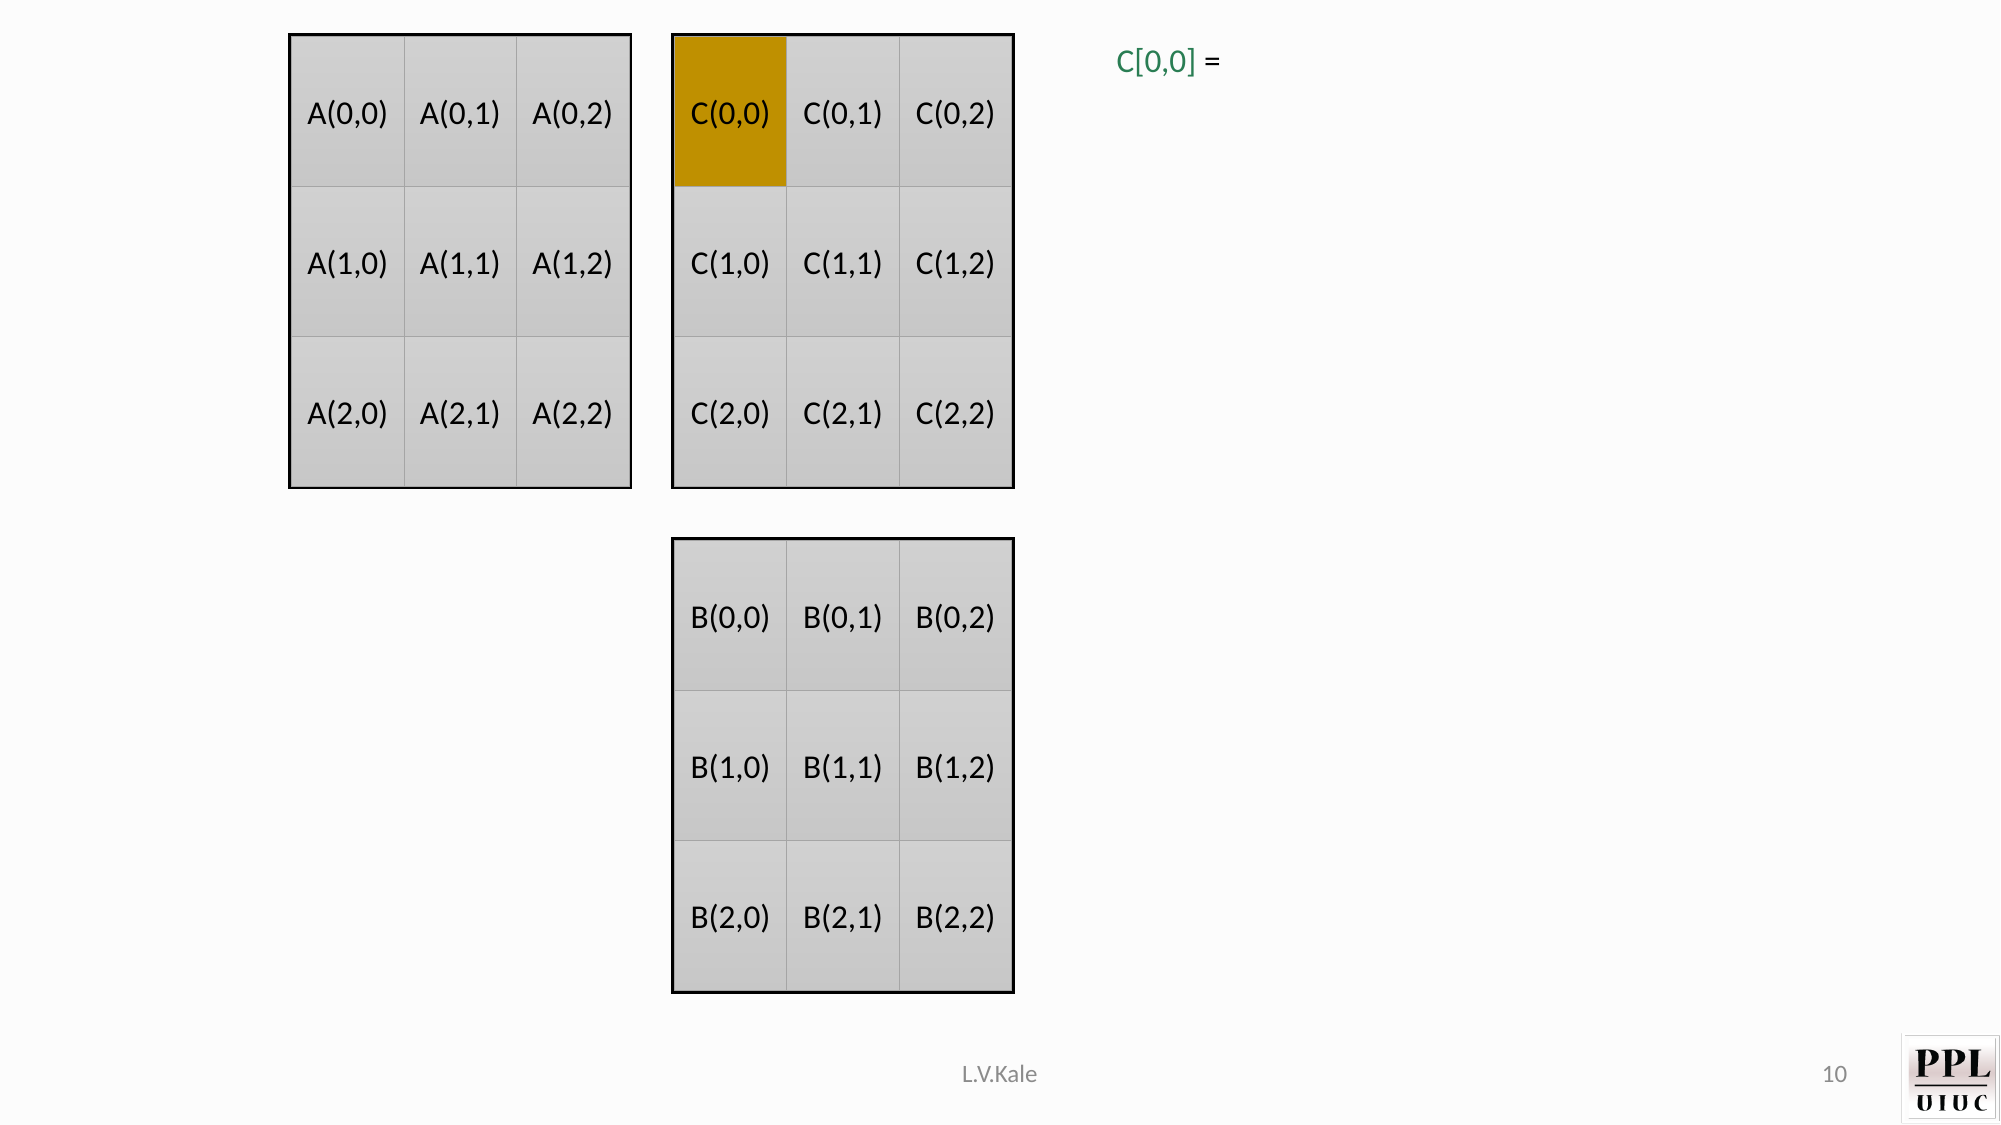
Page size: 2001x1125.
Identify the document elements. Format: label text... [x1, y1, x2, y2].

text_box C[0,0] = [1101, 31, 1711, 87]
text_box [674, 36, 1012, 487]
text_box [674, 540, 1012, 991]
footer L.V.Kale [662, 1042, 1338, 1103]
picture [1899, 1032, 2001, 1125]
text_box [291, 36, 630, 487]
slide_number 10 [1412, 1042, 1863, 1103]
